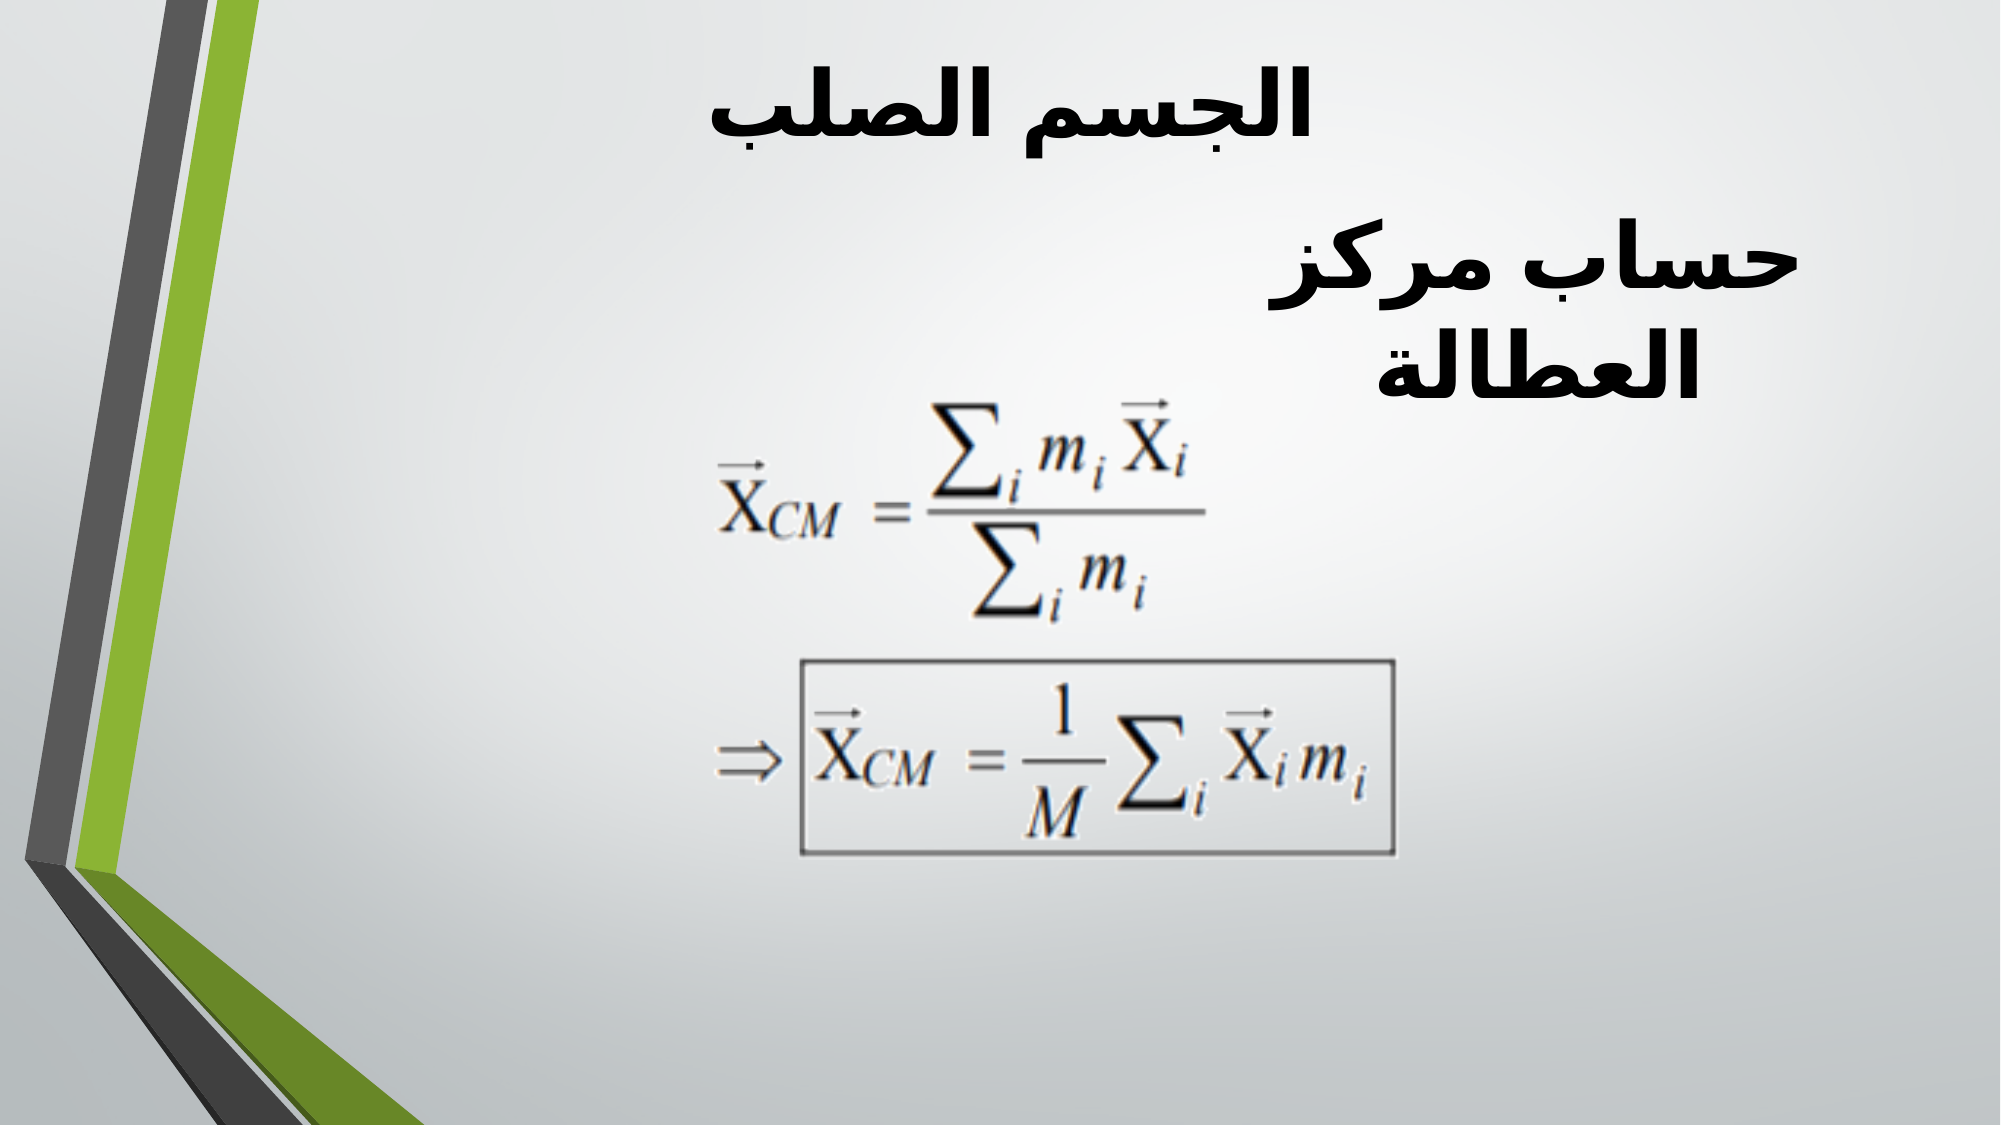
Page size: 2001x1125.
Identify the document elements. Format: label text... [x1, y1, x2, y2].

text_box حساب مركز العطالة [1123, 189, 1956, 425]
text_box الجسم الصلب [596, 37, 1429, 162]
picture [566, 341, 1534, 889]
